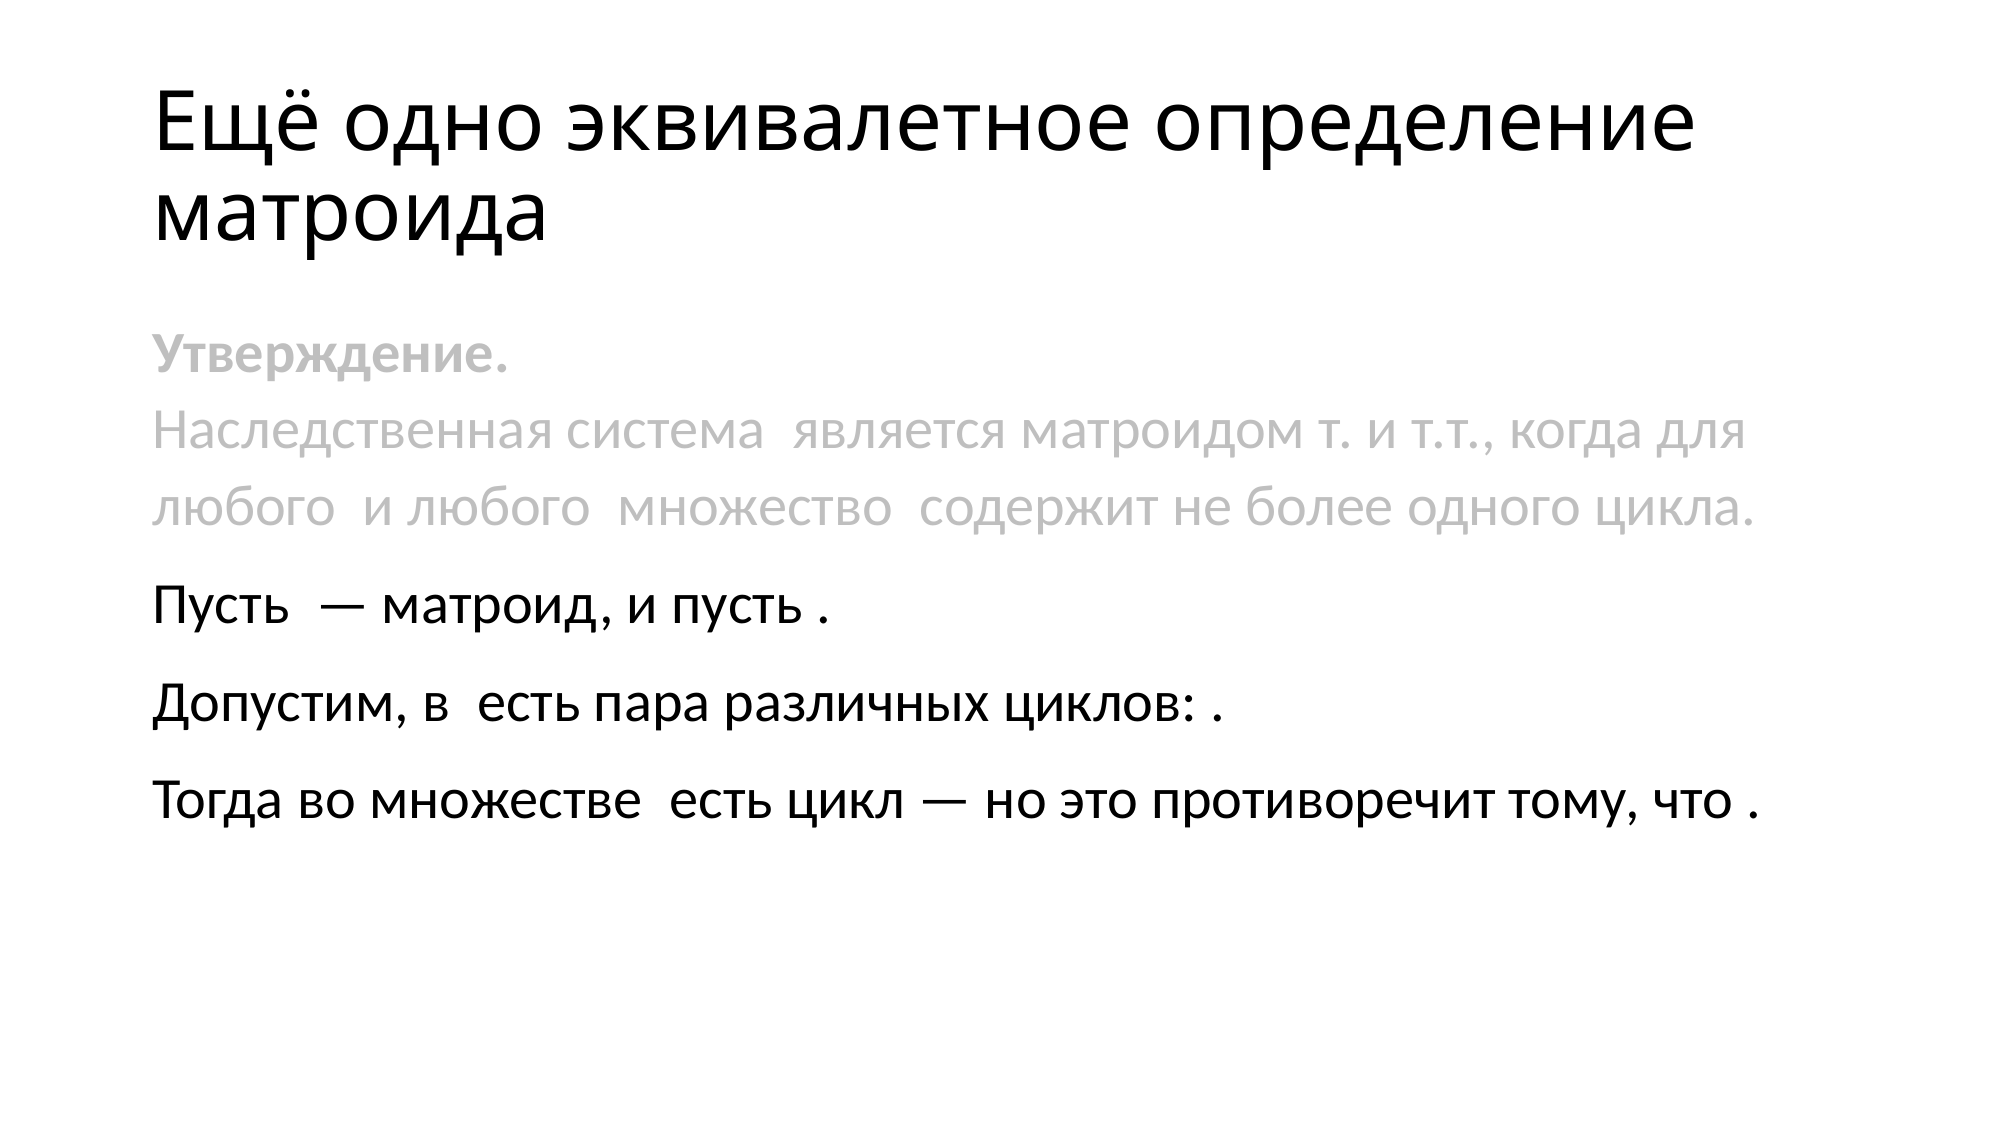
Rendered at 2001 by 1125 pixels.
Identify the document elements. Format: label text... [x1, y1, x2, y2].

title Ещё одно эквивалетное определение матроида [137, 59, 1863, 278]
